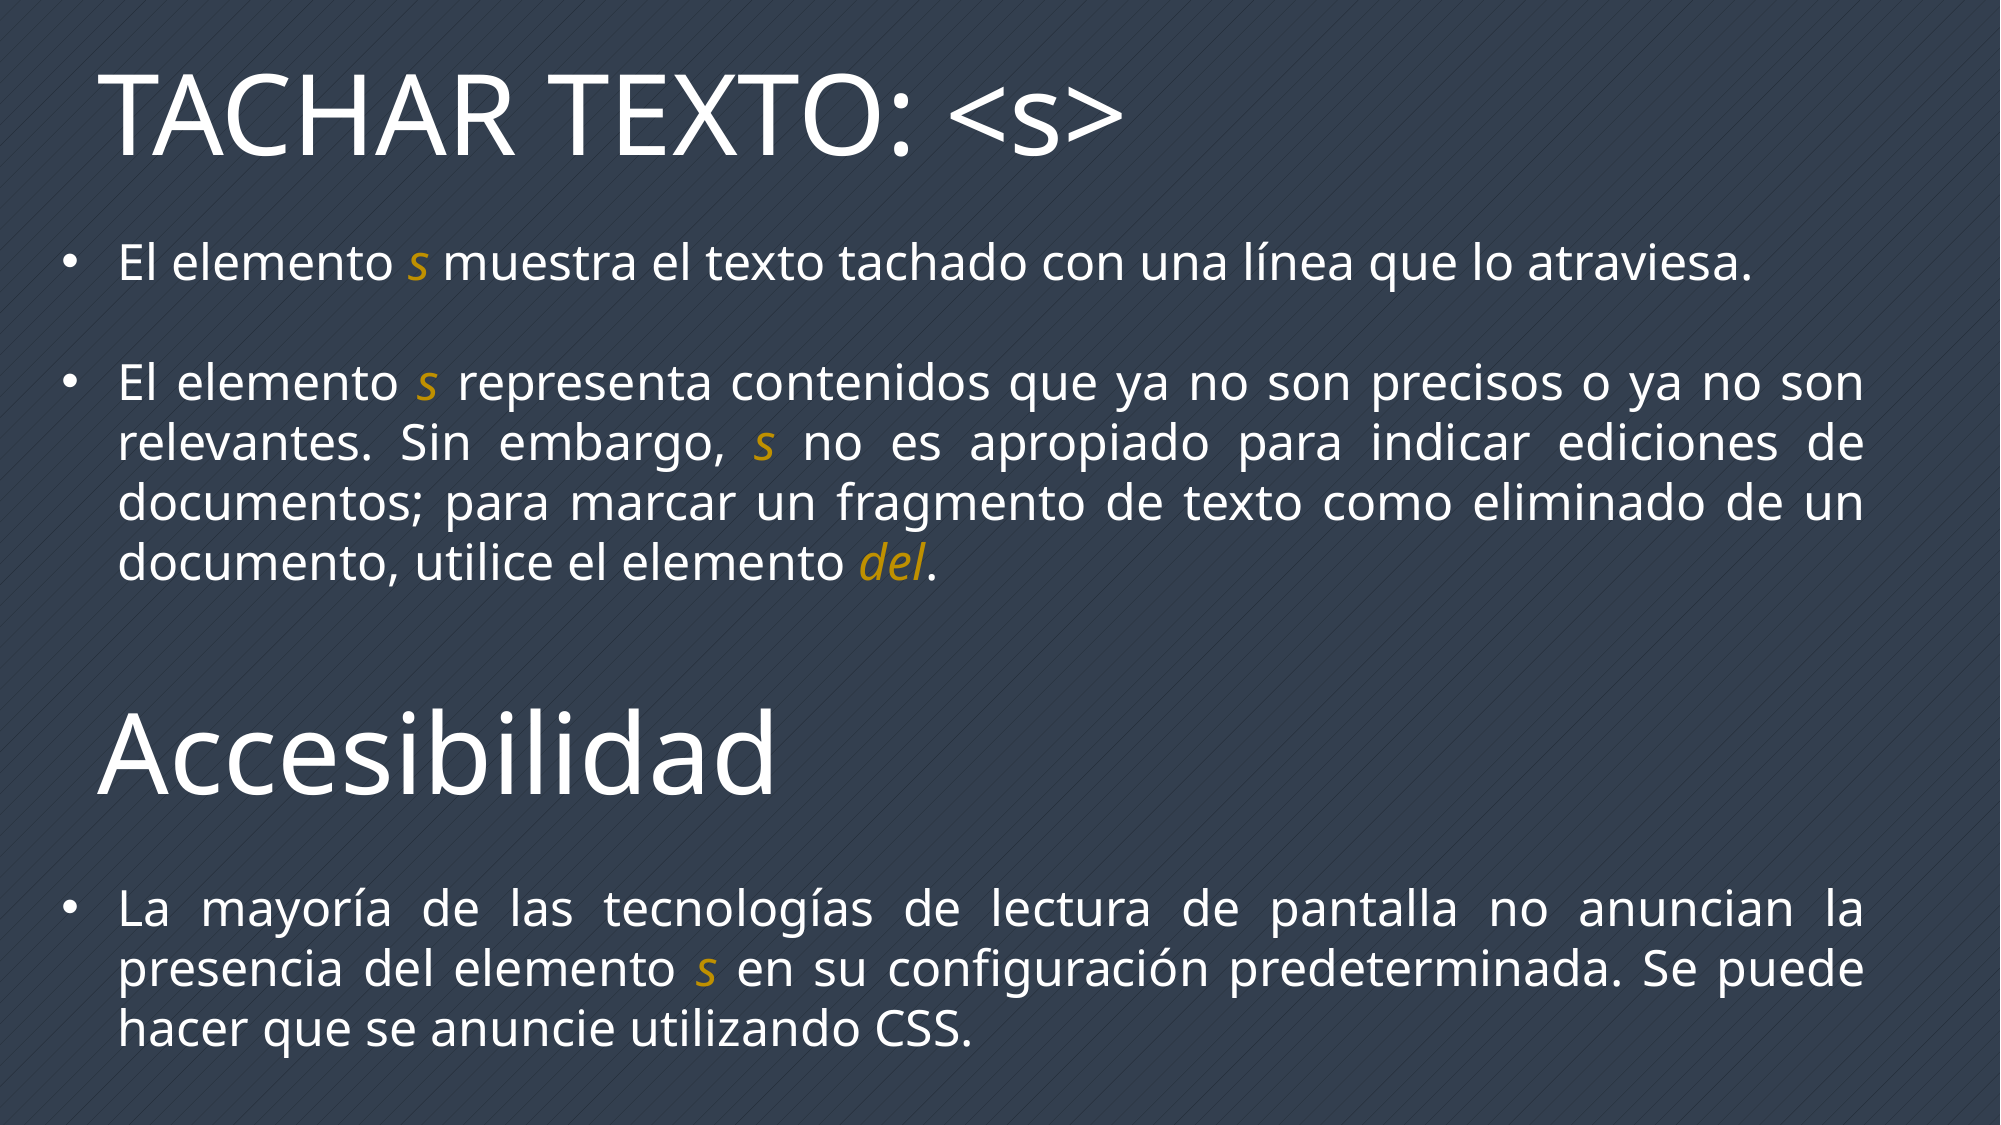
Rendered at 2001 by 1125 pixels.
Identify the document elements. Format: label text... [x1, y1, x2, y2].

text_box Accesibilidad [82, 674, 1918, 825]
text_box La mayoría de las tecnologías de lectura de pantalla no anuncian la presencia del elemento s en su configuración predeterminada. Se puede hacer que se anuncie utilizando CSS. [46, 868, 1881, 1064]
text_box TACHAR TEXTO: <s> [82, 35, 1918, 186]
text_box El elemento s muestra el texto tachado con una línea que lo atraviesa. El elemento s representa contenidos que ya no son precisos o ya no son relevantes. Sin embargo, s no es apropiado para indicar ediciones de documentos; para marcar un fragmento de texto como eliminado de un documento, utilice el elemento del. [46, 222, 1881, 598]
